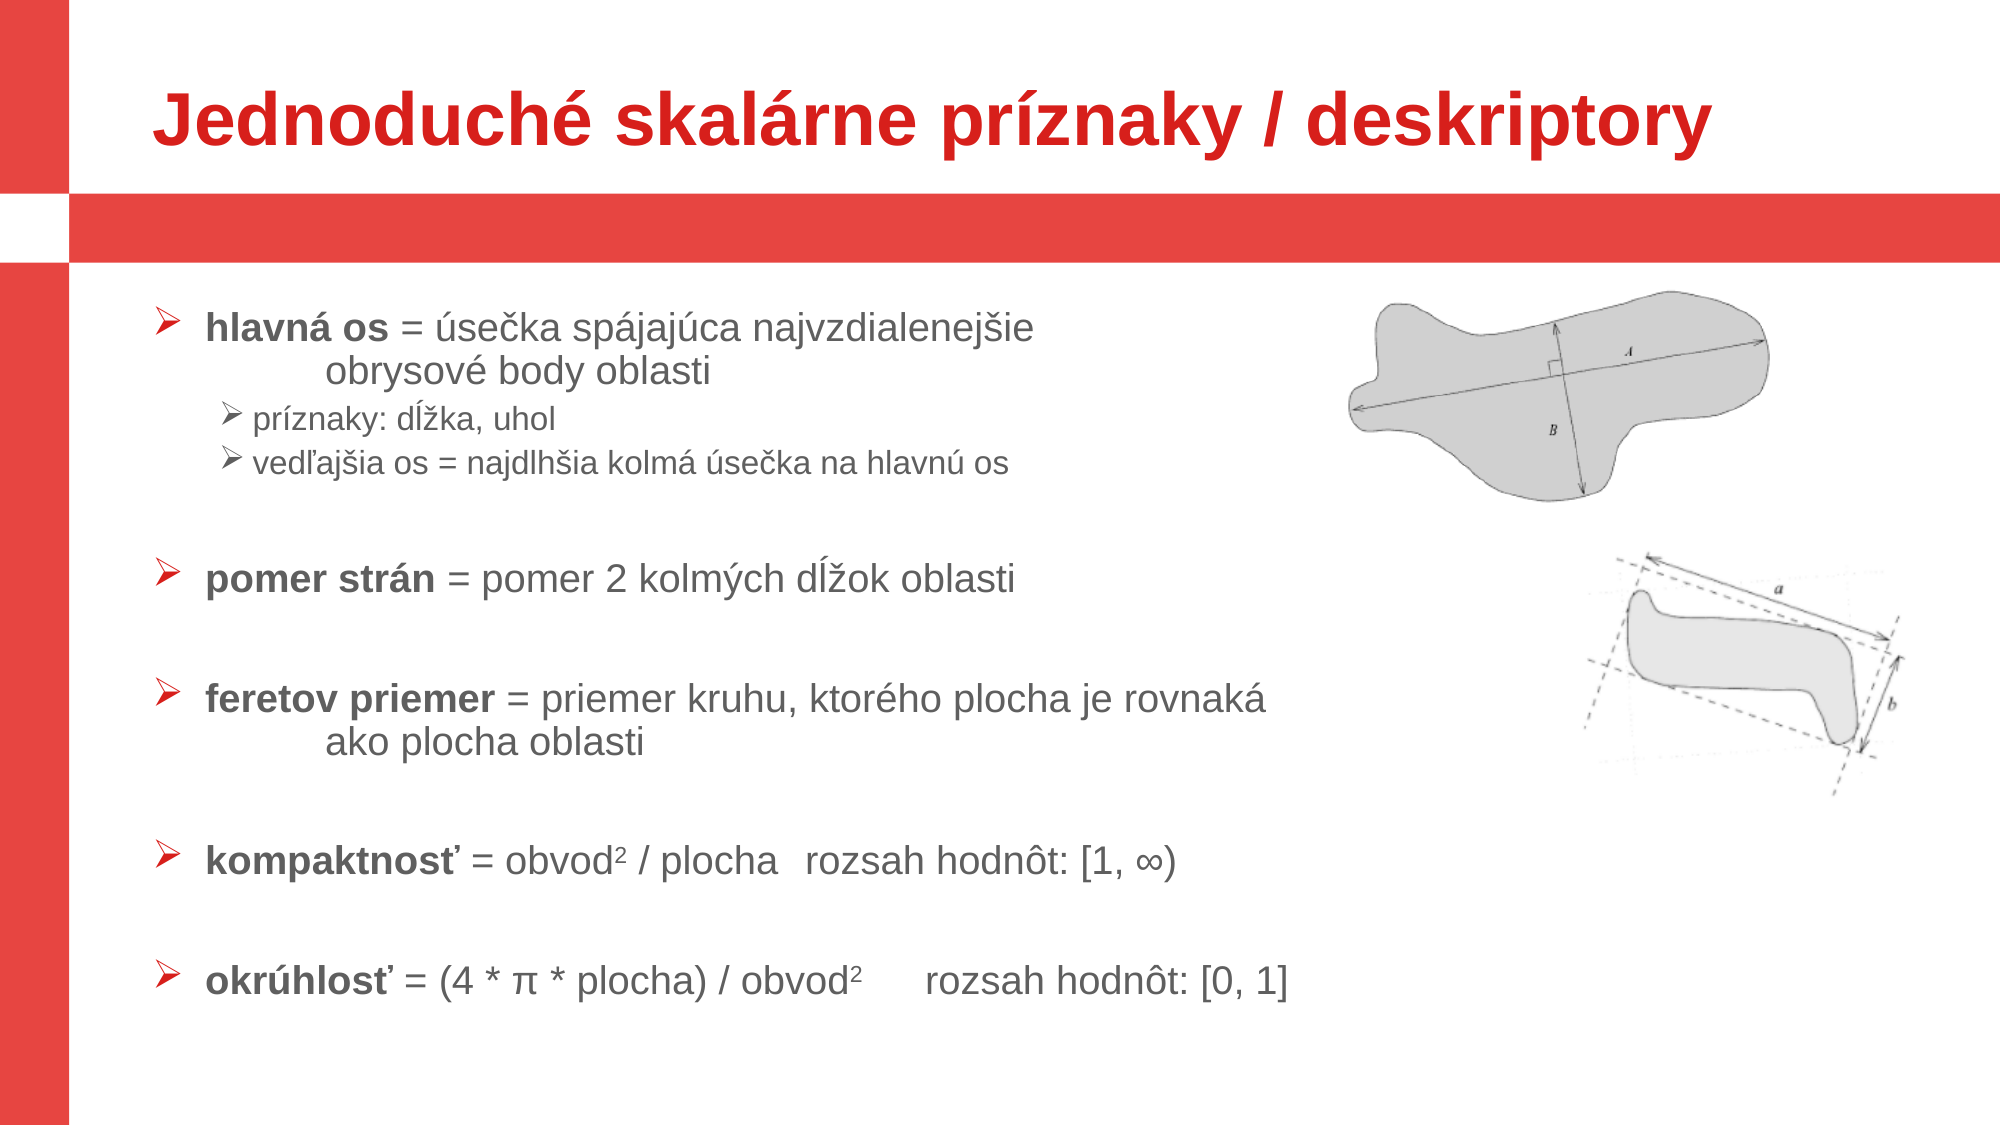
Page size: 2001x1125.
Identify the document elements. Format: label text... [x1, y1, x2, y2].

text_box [1564, 530, 1954, 814]
list hlavná os = úsečka spájajúca najvzdialenejšie obrysové body oblasti príznaky: dĺžka, uhol vedľajšia os = najdlhšia kolmá úsečka na hlavnú os pomer strán = pomer 2 kolmých dĺžok oblasti feretov priemer = priemer kruhu, ktorého plocha je rovnaká ako plocha oblasti kompaktnosť = obvod2 / plocha rozsah hodnôt: [1, ∞) okrúhlosť = (4 * π * plocha) / obvod2 rozsah hodnôt: [0, 1] [137, 299, 1863, 1014]
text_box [1327, 269, 1787, 521]
title Jednoduché skalárne príznaky / deskriptory [137, 53, 1863, 189]
